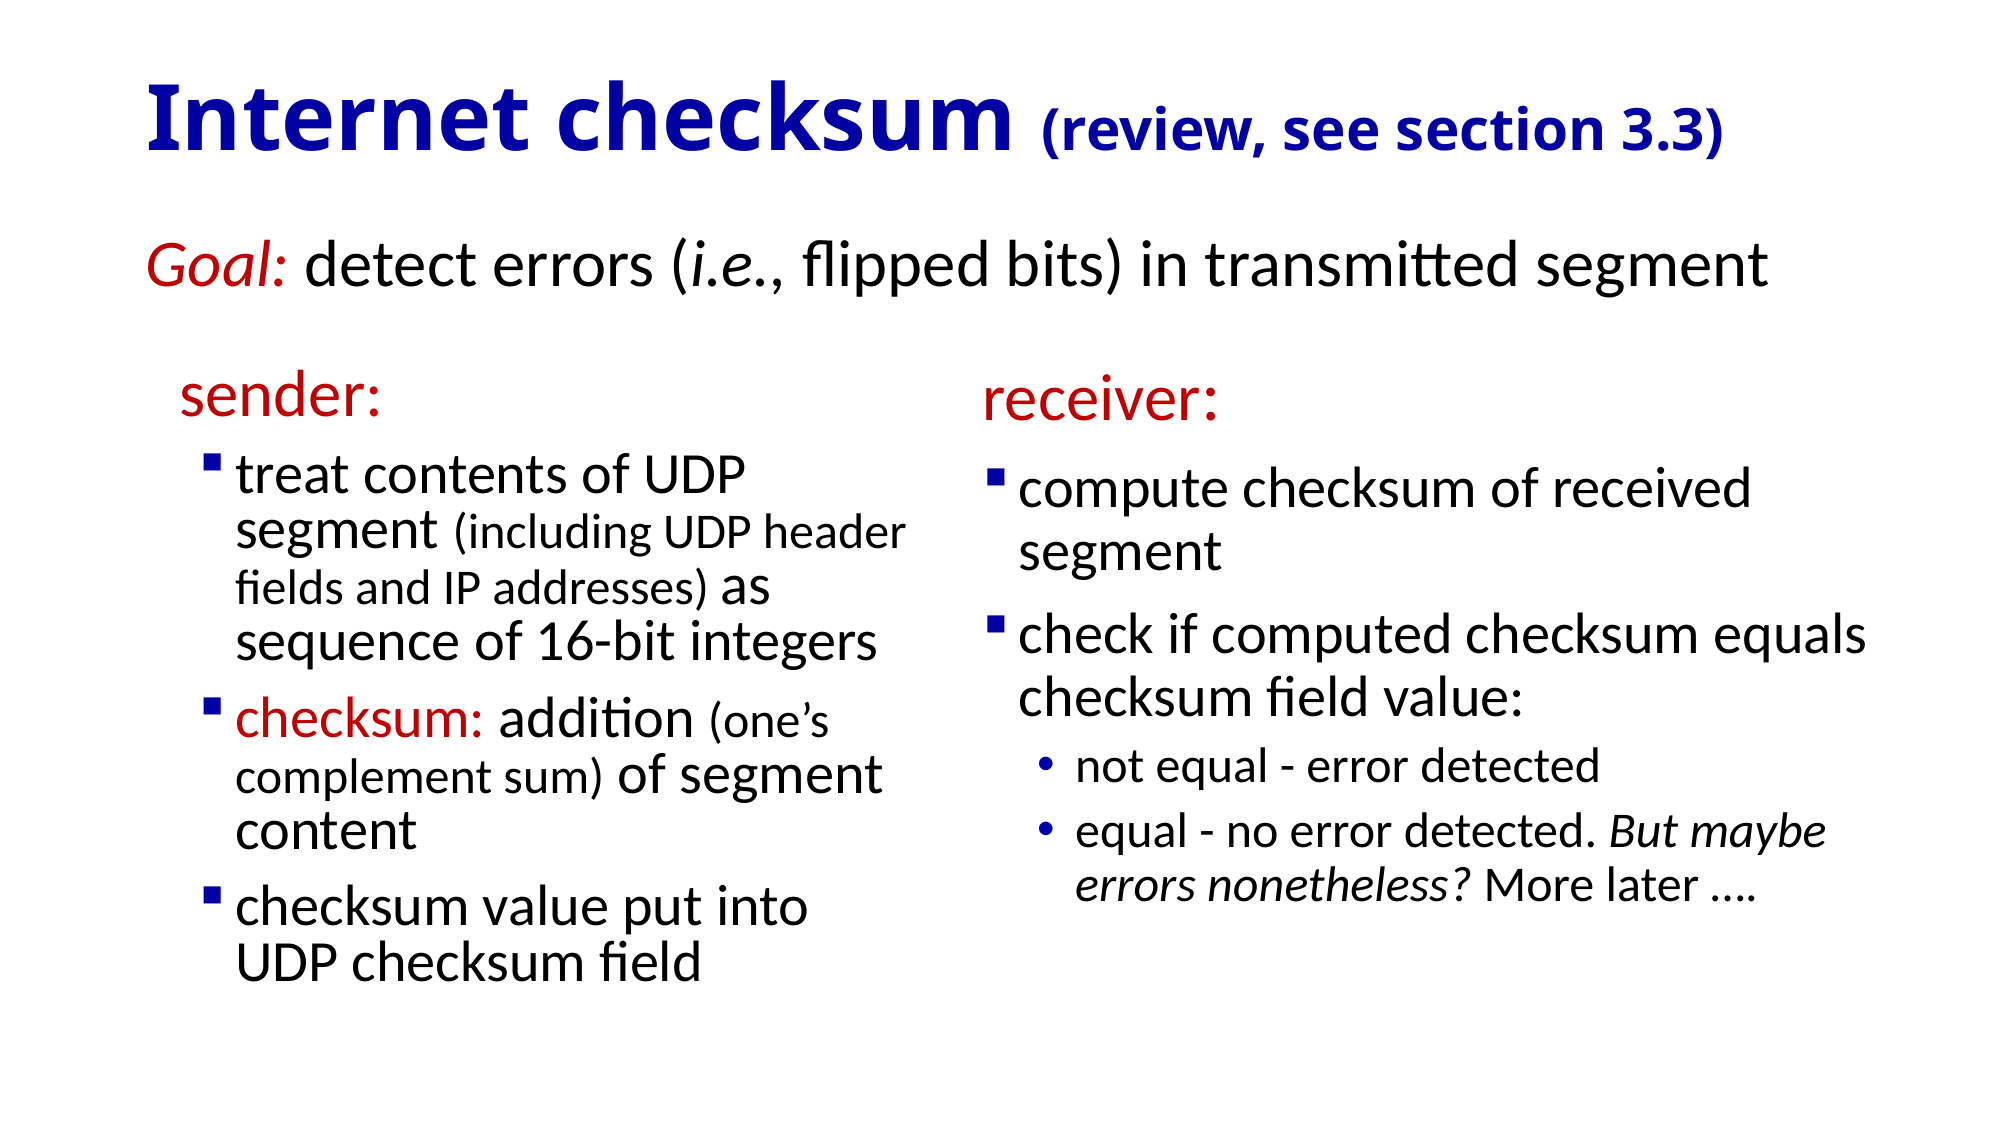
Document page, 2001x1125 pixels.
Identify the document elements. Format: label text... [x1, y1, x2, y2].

text_box Goal: detect errors (i.e., flipped bits) in transmitted segment [131, 224, 1952, 364]
text_box receiver: compute checksum of received segment check if computed checksum equals checksum field value: not equal - error detected equal - no error detected. But maybe errors nonetheless? More later …. [946, 364, 1886, 1020]
title Internet checksum (review, see section 3.3) [131, 47, 1952, 195]
text_box sender: treat contents of UDP segment (including UDP header fields and IP addresses) as sequence of 16-bit integers checksum: addition (one’s complement sum) of segment content checksum value put into UDP checksum field [162, 364, 928, 1099]
